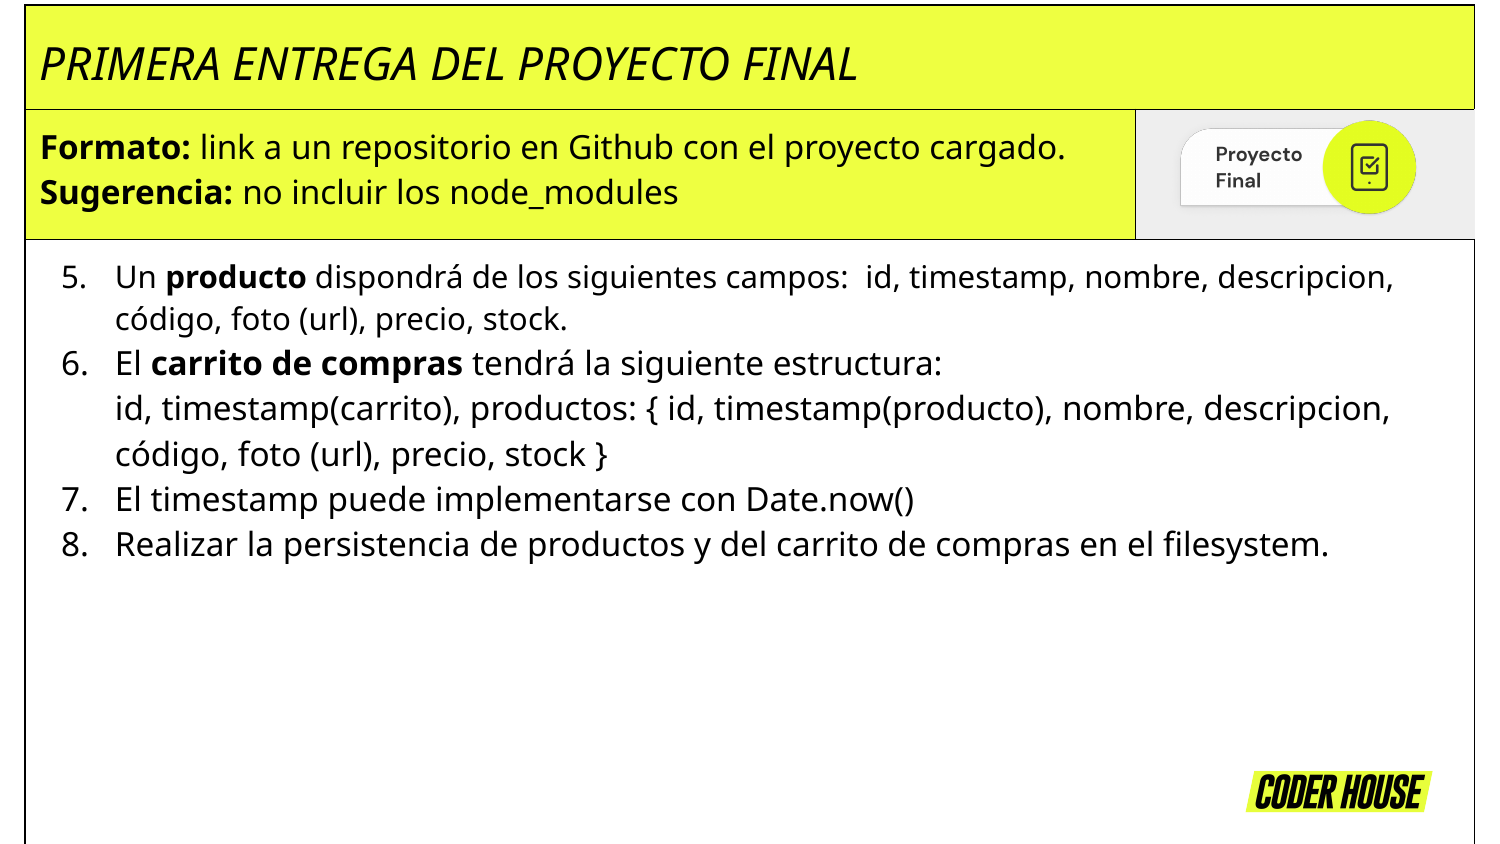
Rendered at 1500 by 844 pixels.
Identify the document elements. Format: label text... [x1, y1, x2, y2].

picture [1241, 764, 1437, 819]
table_cell Formato: link a un repositorio en Github con el proyecto cargado. Sugerencia: no incluir los node_modules [26, 110, 1135, 239]
picture [1167, 114, 1437, 220]
table_cell Un producto dispondrá de los siguientes campos: id, timestamp, nombre, descripcion, código, foto (url), precio, stock. El carrito de compras tendrá la siguiente estructura: id, timestamp(carrito), productos: { id, timestamp(producto), nombre, descripcion, código, foto (url), precio, stock } El timestamp puede implementarse con Date.now() Realizar la persistencia de productos y del carrito de compras en el filesystem. [26, 240, 1474, 844]
table_cell [1136, 110, 1474, 239]
table_header PRIMERA ENTREGA DEL PROYECTO FINAL [26, 6, 1474, 109]
